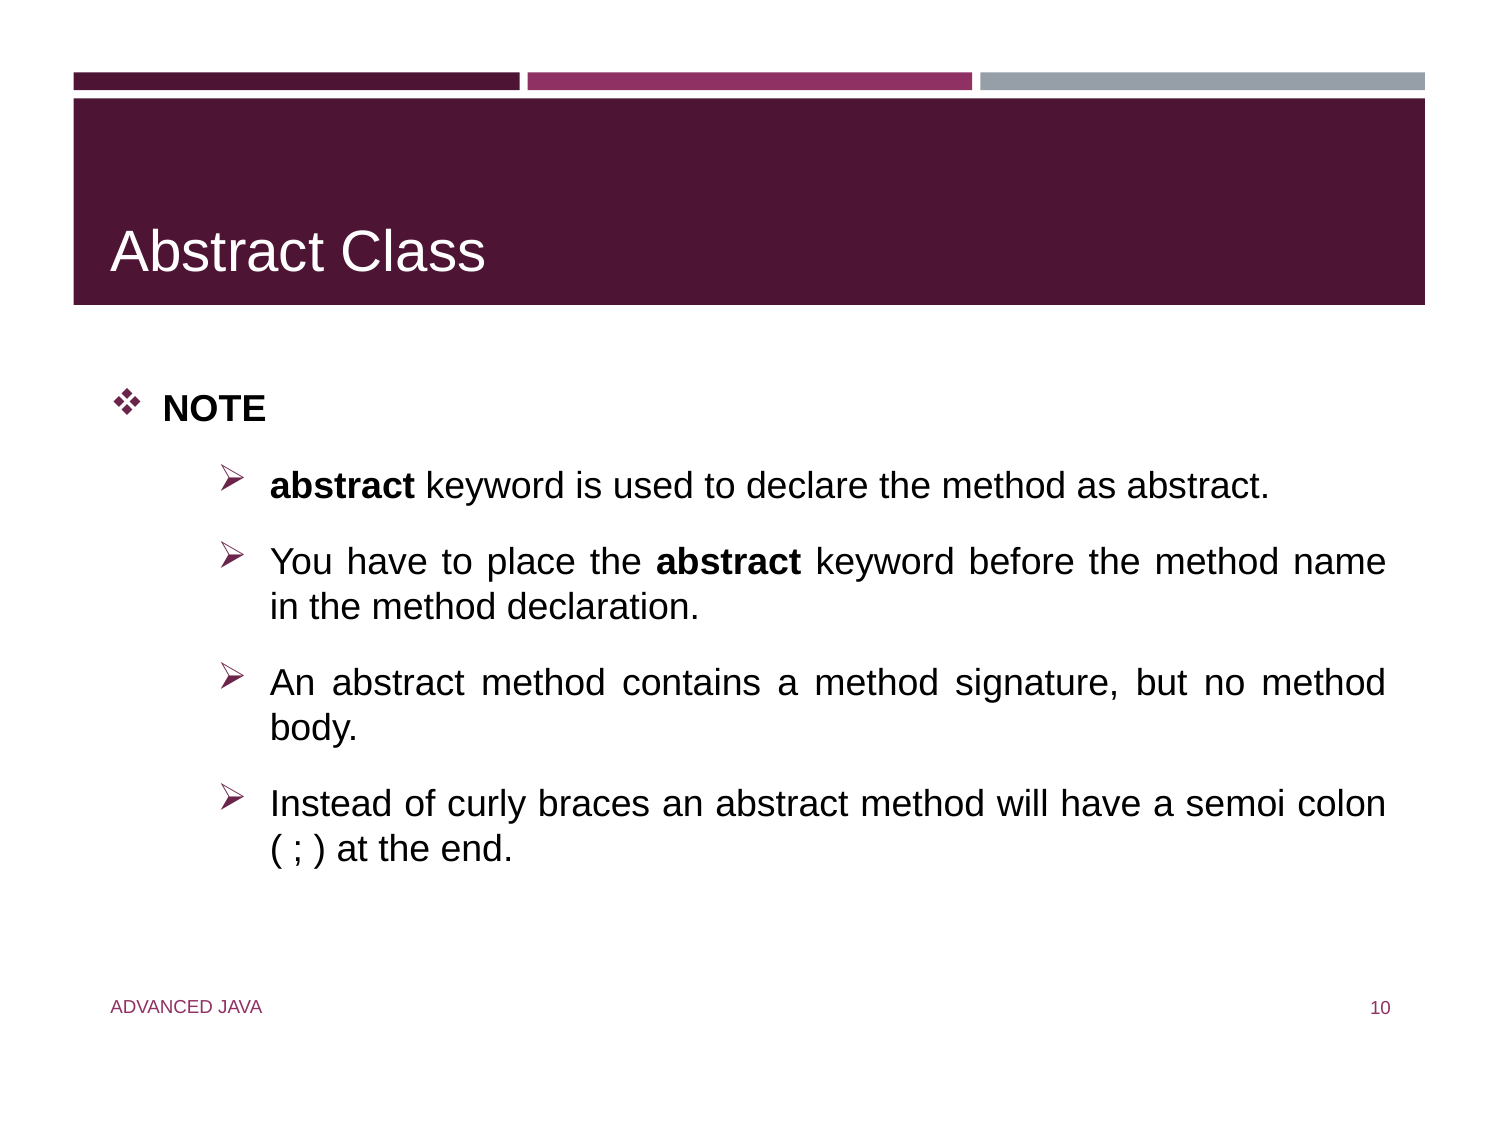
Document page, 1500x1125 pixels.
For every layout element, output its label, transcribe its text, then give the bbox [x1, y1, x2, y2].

list NOTE abstract keyword is used to declare the method as abstract. You have to place the abstract keyword before the method name in the method declaration. An abstract method contains a method signature, but no method body. Instead of curly braces an abstract method will have a semoi colon ( ; ) at the end. [95, 365, 1406, 1055]
slide_number 10 [1279, 977, 1406, 1037]
footer ADVANCED JAVA [95, 976, 895, 1037]
title Abstract Class [95, 112, 1406, 291]
